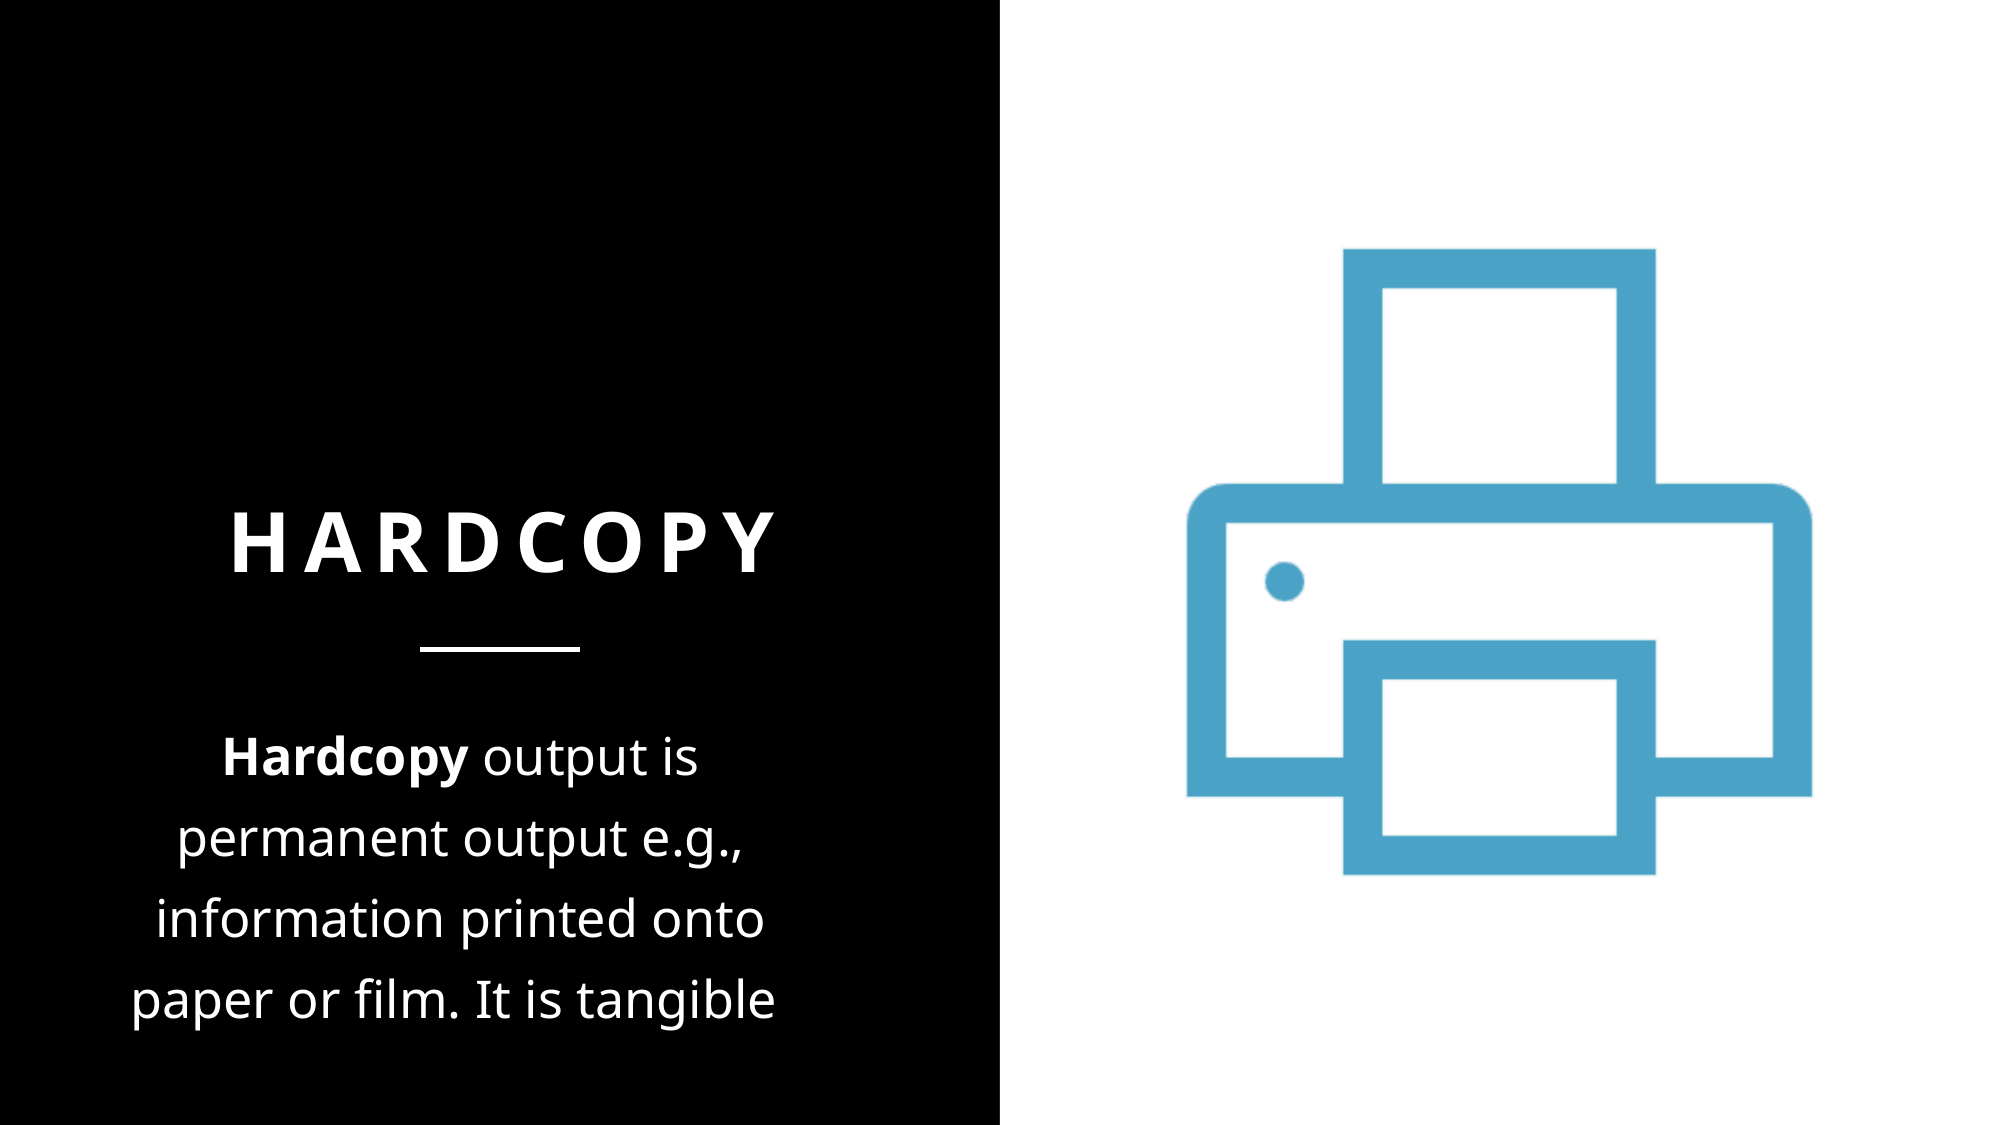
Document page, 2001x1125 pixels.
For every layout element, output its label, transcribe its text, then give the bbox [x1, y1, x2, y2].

text_box [0, 0, 999, 1125]
picture [1124, 187, 1875, 938]
text_box [999, 0, 2000, 1125]
list Hardcopy output is permanent output e.g., information printed onto paper or film. It is tangible [76, 697, 845, 1125]
title Hardcopy [178, 230, 825, 597]
